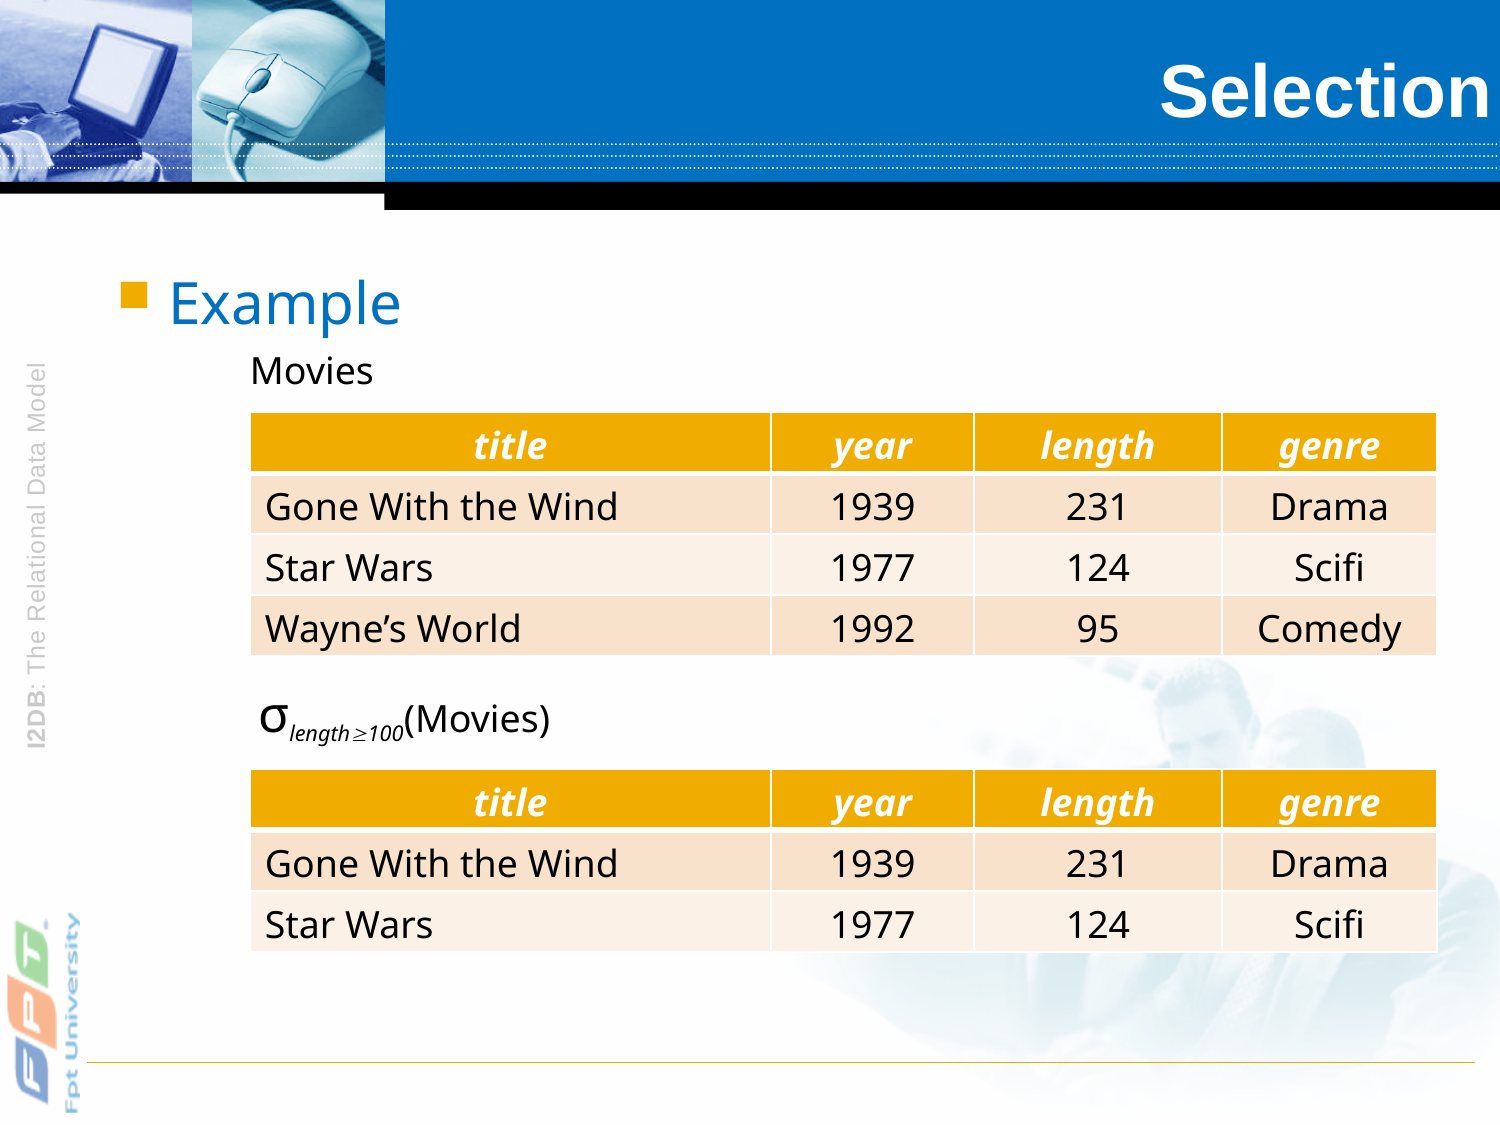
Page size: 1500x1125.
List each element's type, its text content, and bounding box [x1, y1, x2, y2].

table_cell Drama [1223, 476, 1436, 533]
text_box Movies [235, 339, 389, 400]
picture [0, 0, 385, 181]
table_cell 4 [8, 913, 80, 1112]
table_cell Star Wars [251, 892, 770, 951]
table_header genre [1223, 770, 1436, 827]
list Example [87, 216, 1475, 1050]
table_cell Scifi [1223, 535, 1436, 594]
table_cell 1977 [772, 535, 973, 594]
table_header length [975, 413, 1221, 471]
table_cell 1977 [772, 892, 973, 951]
table_header genre [1223, 413, 1436, 471]
table_cell Star Wars [251, 535, 770, 594]
table_cell 231 [975, 476, 1221, 533]
table_header length [975, 770, 1221, 827]
table_cell Comedy [1223, 596, 1436, 655]
table_header title [251, 413, 770, 471]
table_cell 124 [975, 535, 1221, 594]
table_cell 95 [975, 596, 1221, 655]
table_cell Scifi [1223, 892, 1436, 951]
table_cell Gone With the Wind [251, 476, 770, 533]
text_box σlength100(Movies) [243, 674, 566, 754]
table_header year [772, 770, 973, 827]
table_cell Wayne’s World [251, 596, 770, 655]
title Selection [387, 0, 1500, 175]
table_cell 1939 [772, 476, 973, 533]
table_cell 1992 [772, 596, 973, 655]
table_header title [251, 770, 770, 827]
table_cell 231 [975, 833, 1221, 890]
table_cell Gone With the Wind [251, 833, 770, 890]
table_header year [772, 413, 973, 471]
table_cell 124 [975, 892, 1221, 951]
table_cell Drama [1223, 833, 1436, 890]
picture [0, 194, 1500, 1125]
table_cell 1939 [772, 833, 973, 890]
